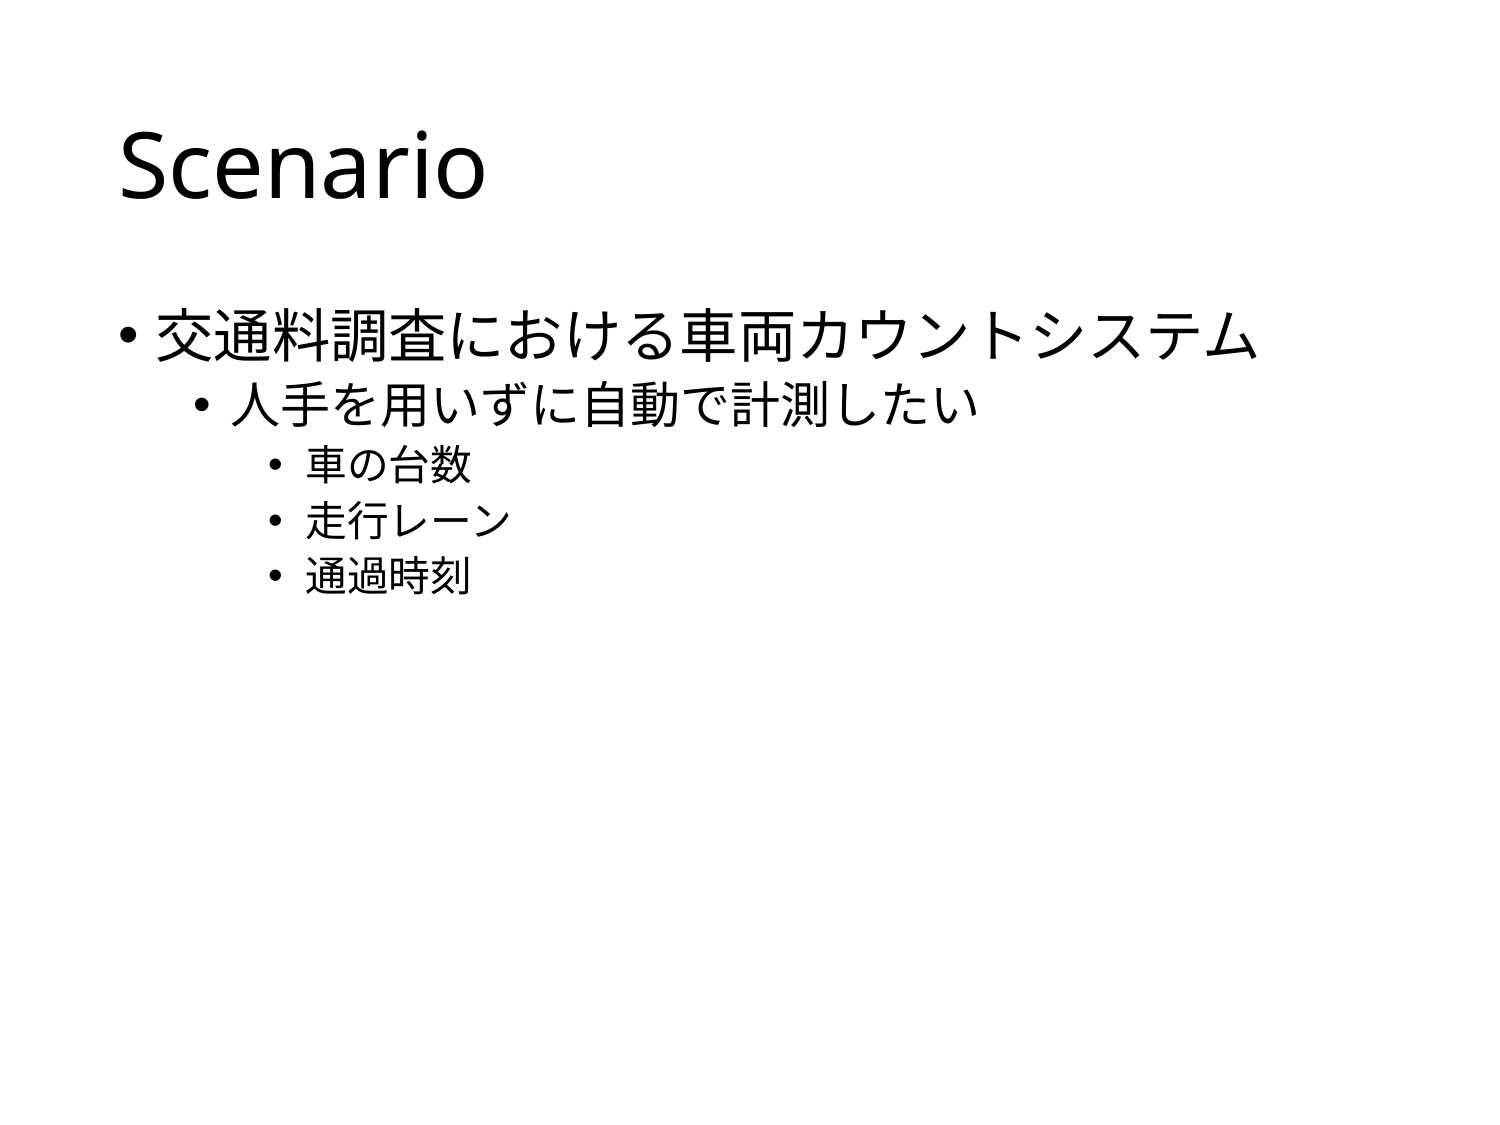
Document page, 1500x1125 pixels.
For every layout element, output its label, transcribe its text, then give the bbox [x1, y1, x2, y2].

list 交通料調査における車両カウントシステム 人手を用いずに自動で計測したい 車の台数 走行レーン 通過時刻 [103, 299, 1397, 1014]
title Scenario [103, 59, 1397, 278]
